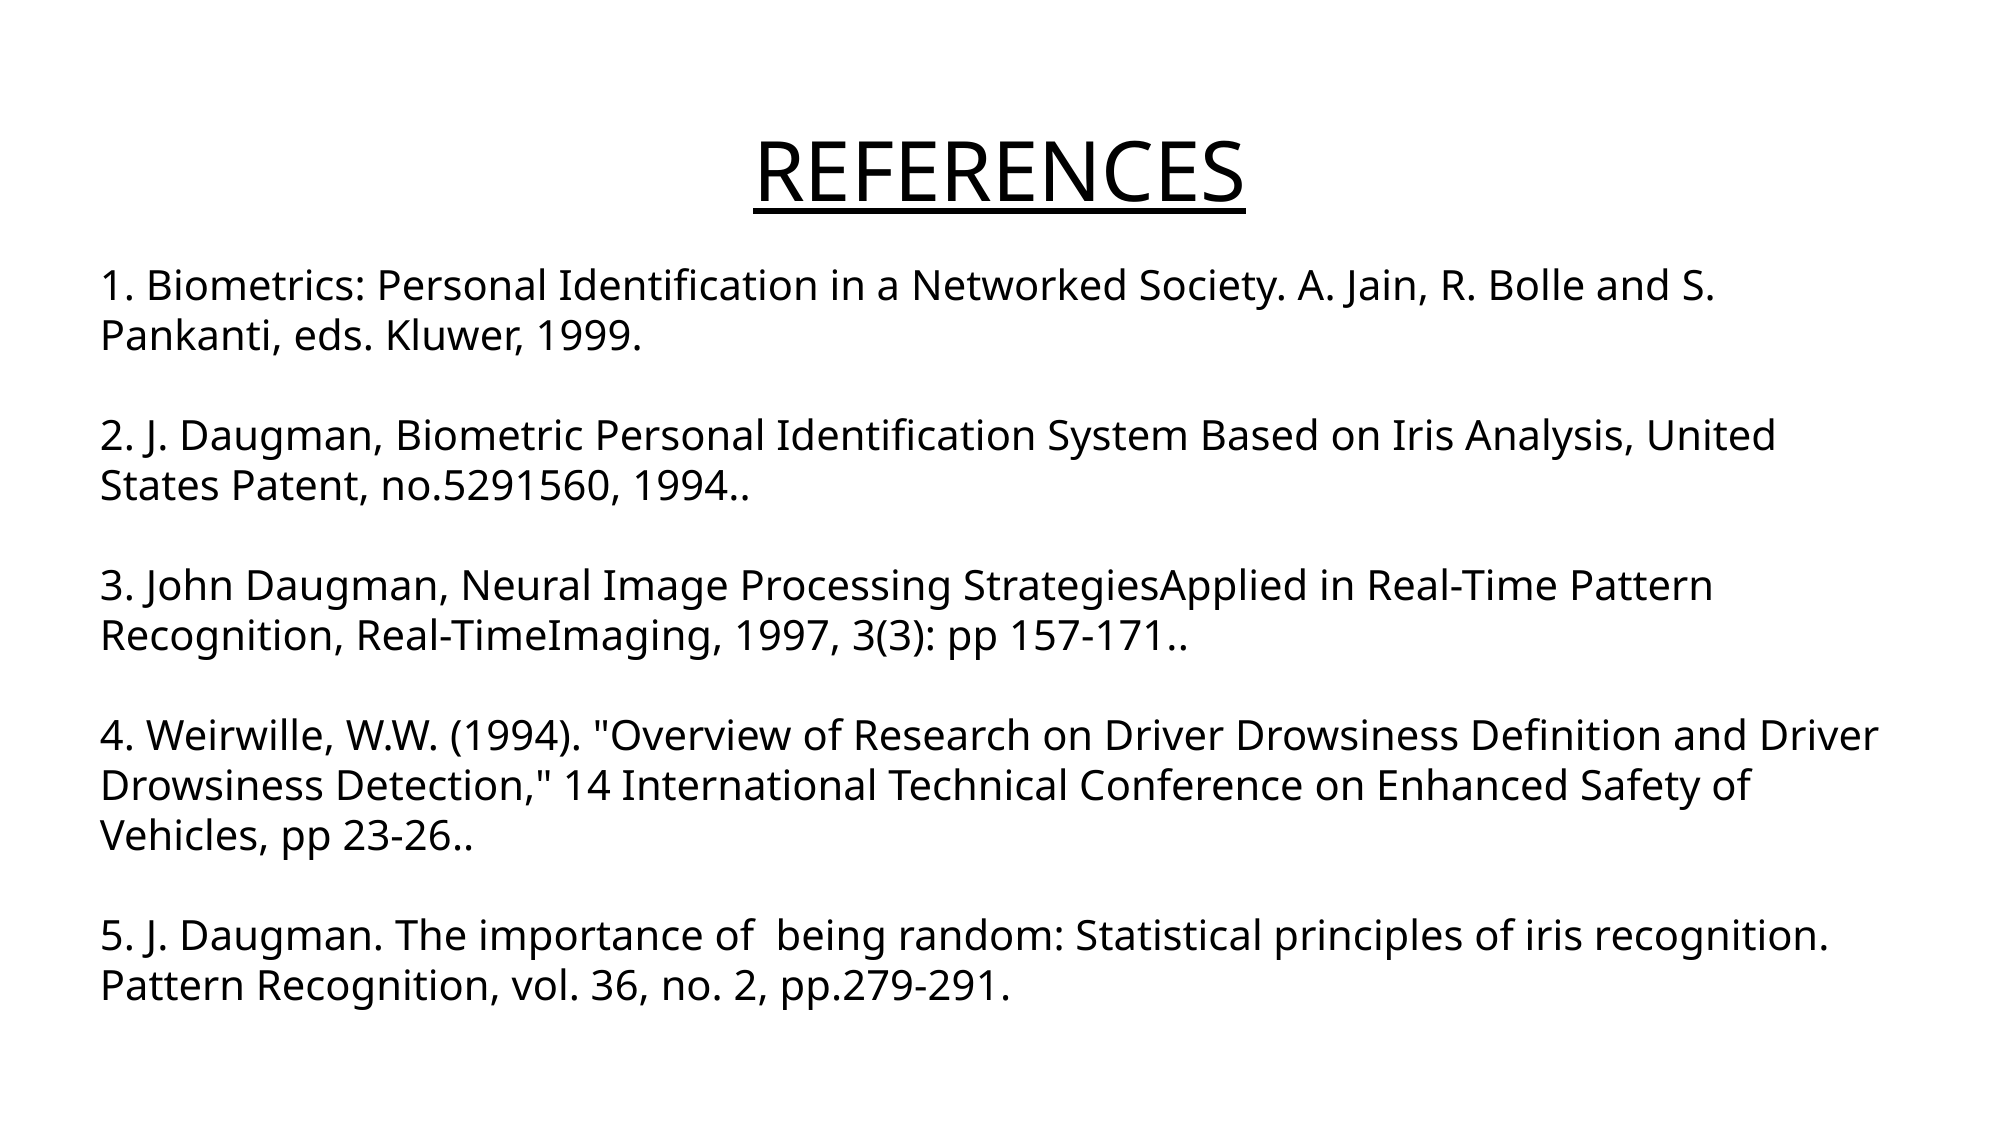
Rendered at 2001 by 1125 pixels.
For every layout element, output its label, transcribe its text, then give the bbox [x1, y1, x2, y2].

title REFERENCES [137, 59, 1863, 263]
subtitle 1. Biometrics: Personal Identification in a Networked Society. A. Jain, R. Bolle and S. Pankanti, eds. Kluwer, 1999. 2. J. Daugman, Biometric Personal Identification System Based on Iris Analysis, United States Patent, no.5291560, 1994.. 3. John Daugman, Neural Image Processing StrategiesApplied in Real-Time Pattern Recognition, Real-TimeImaging, 1997, 3(3): pp 157-171.. 4. Weirwille, W.W. (1994). "Overview of Research on Driver Drowsiness Definition and Driver Drowsiness Detection," 14 International Technical Conference on Enhanced Safety of Vehicles, pp 23-26.. 5. J. Daugman. The importance of being random: Statistical principles of iris recognition. Pattern Recognition, vol. 36, no. 2, pp.279-291. [99, 263, 1900, 1005]
